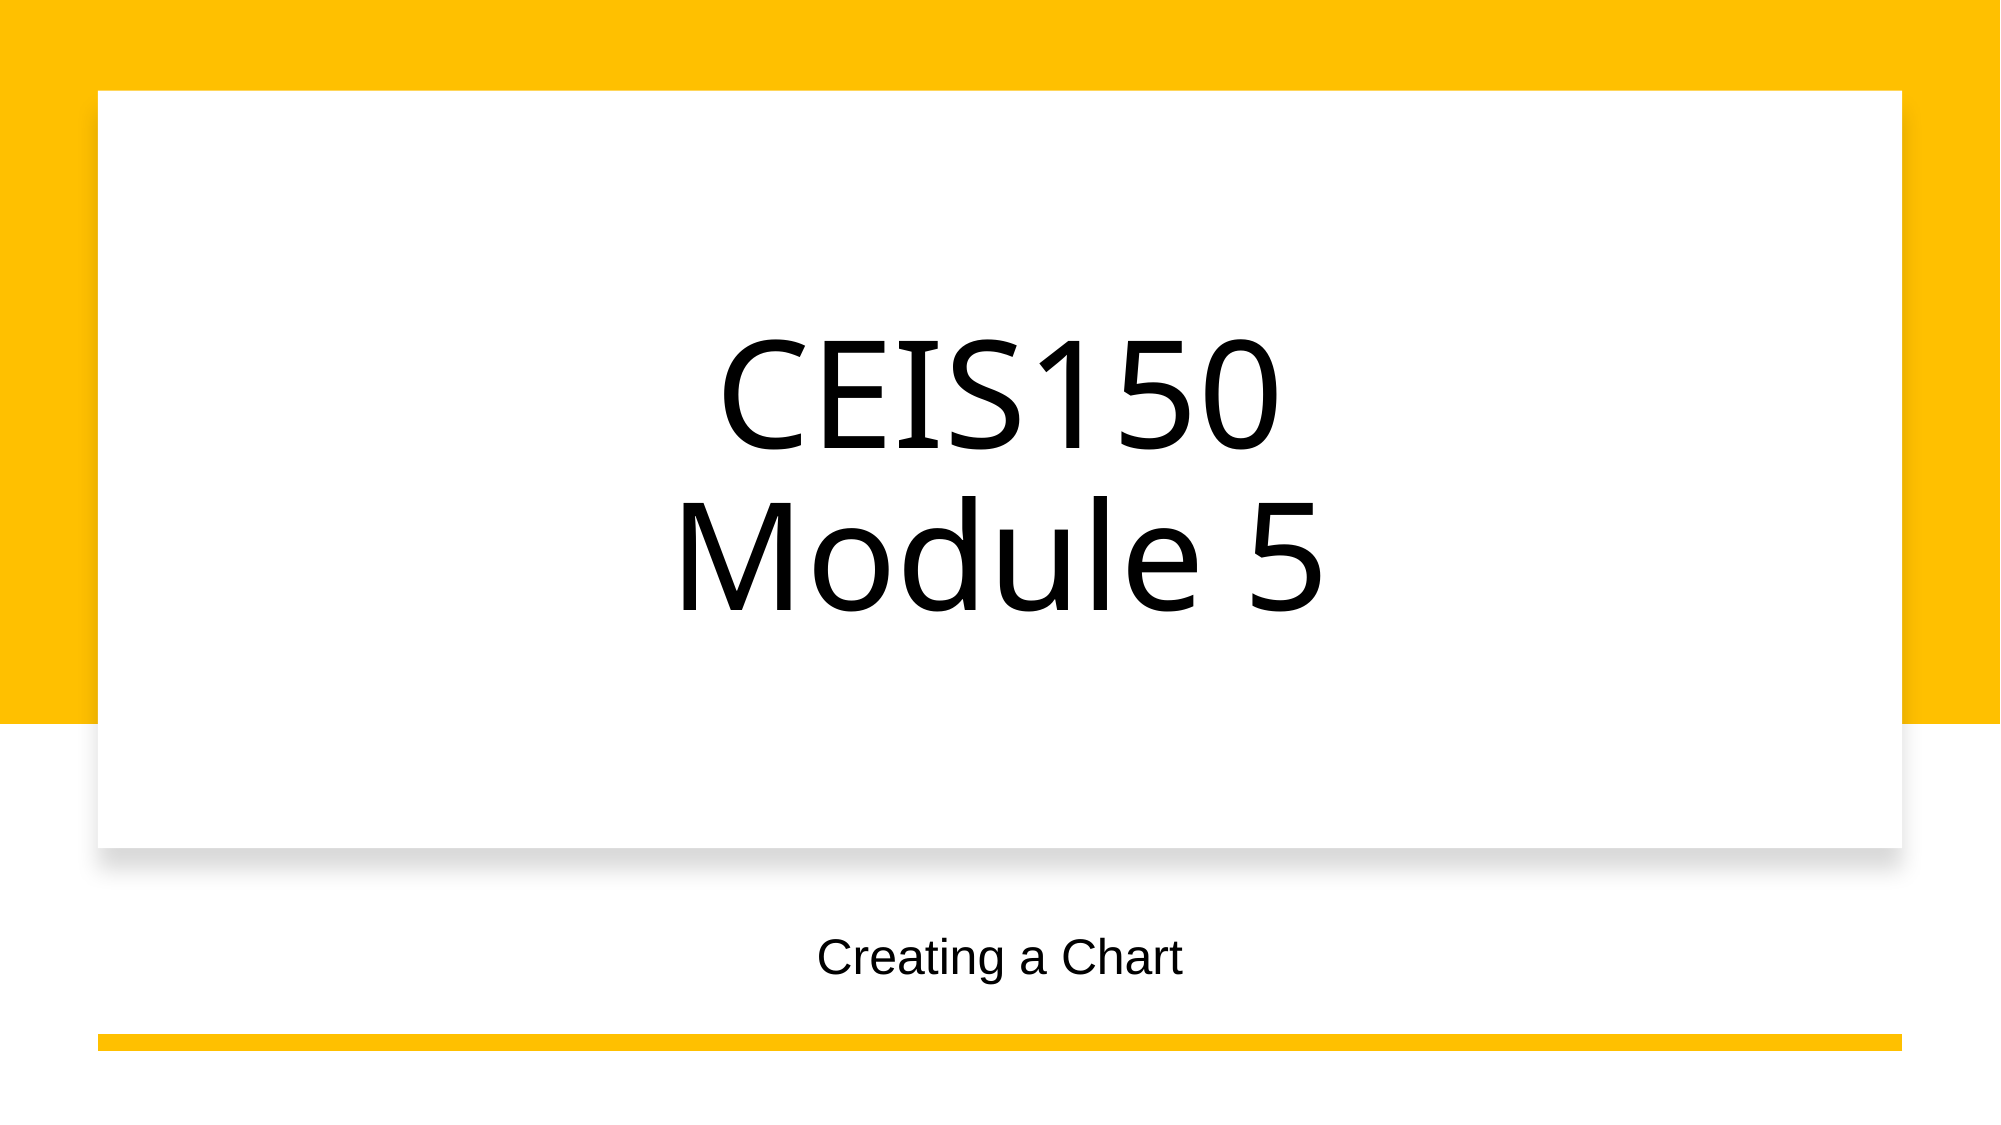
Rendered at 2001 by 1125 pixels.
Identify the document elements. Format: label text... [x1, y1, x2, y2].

text_box [97, 89, 1903, 849]
text_box [0, 0, 2000, 725]
subtitle Creating a Chart [249, 904, 1750, 1012]
text_box [0, 725, 2000, 1125]
title CEIS150 Module 5 [249, 212, 1750, 750]
